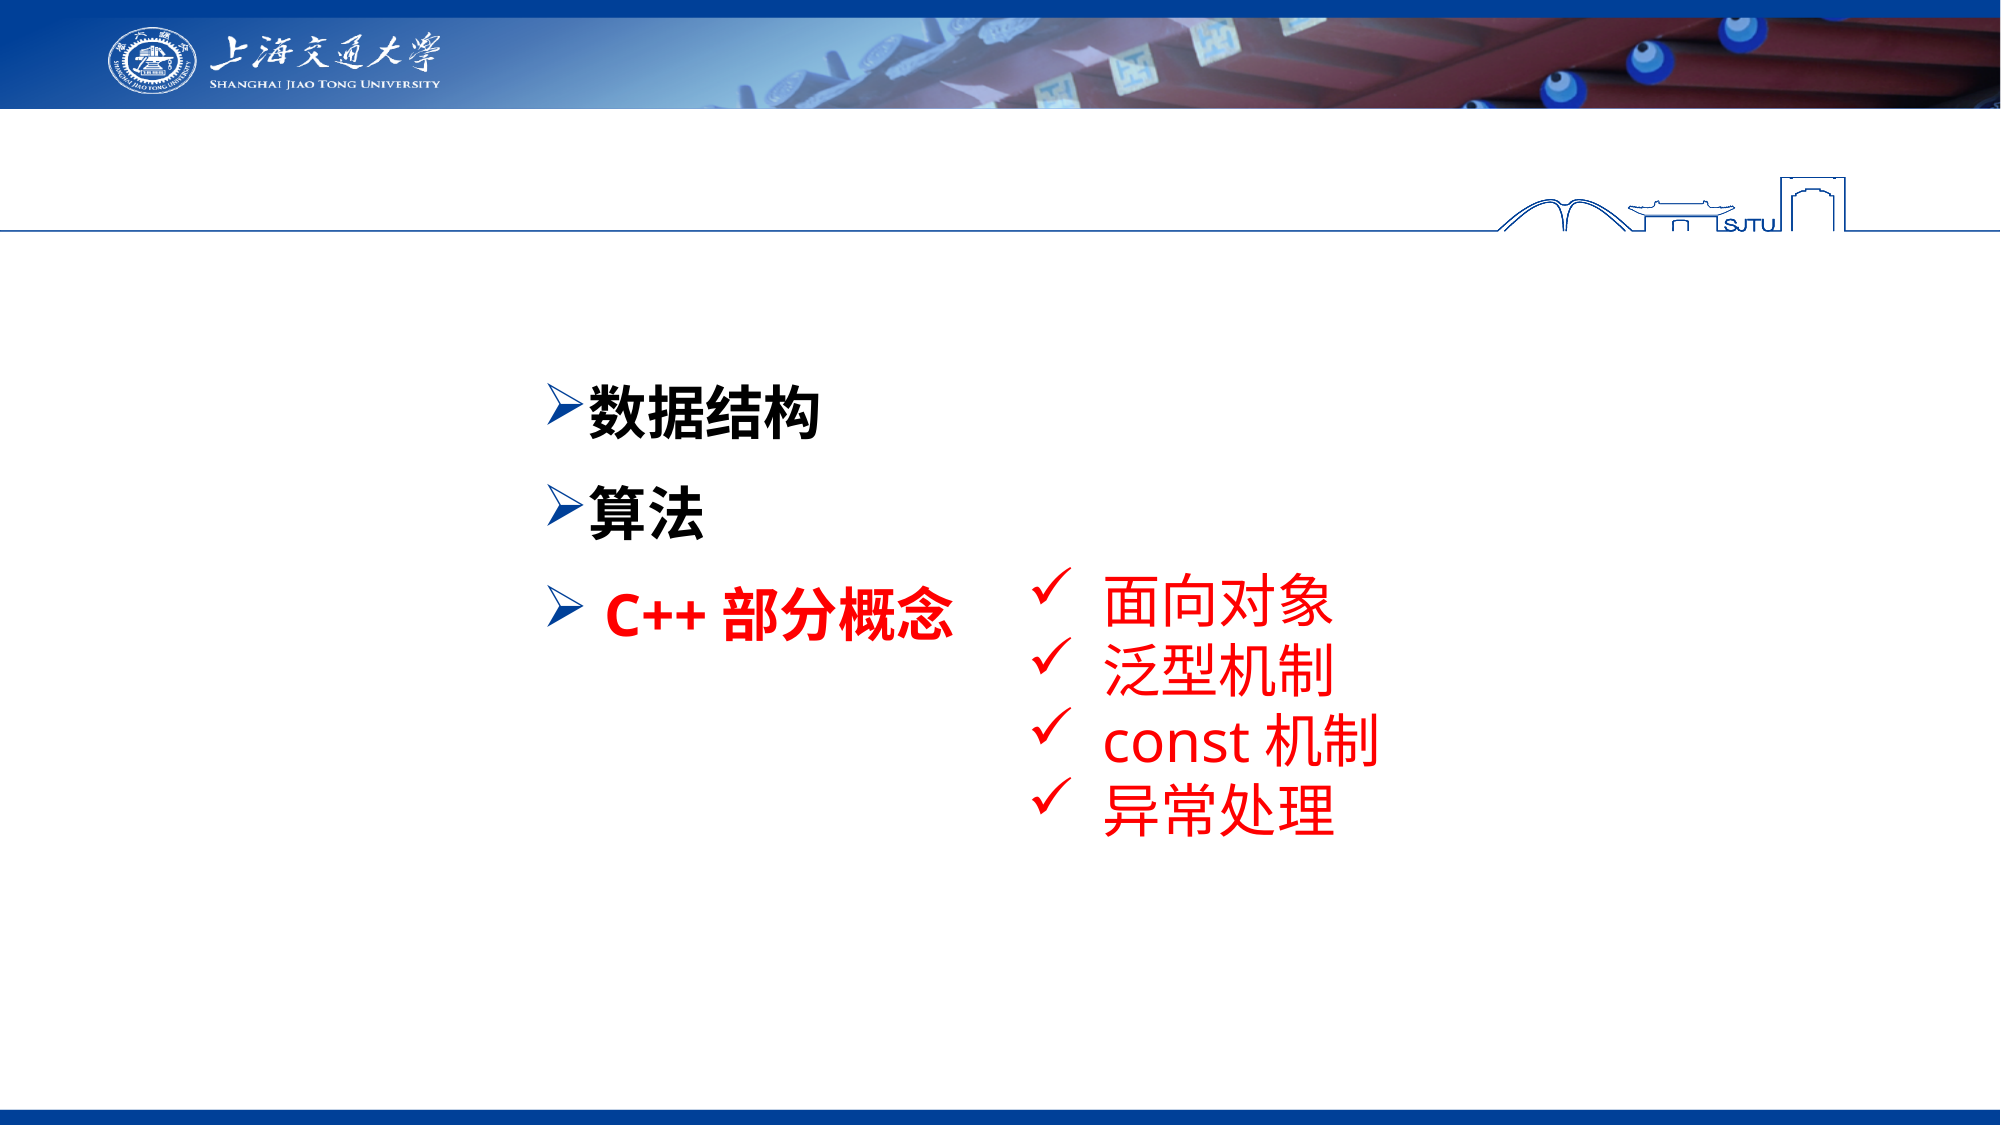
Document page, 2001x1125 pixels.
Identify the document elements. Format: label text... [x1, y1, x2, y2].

picture [0, 0, 2001, 109]
text_box 面向对象 泛型机制 const机制 异常处理 [1012, 556, 1671, 852]
list 数据结构 算法 C++部分概念 [527, 358, 1060, 706]
